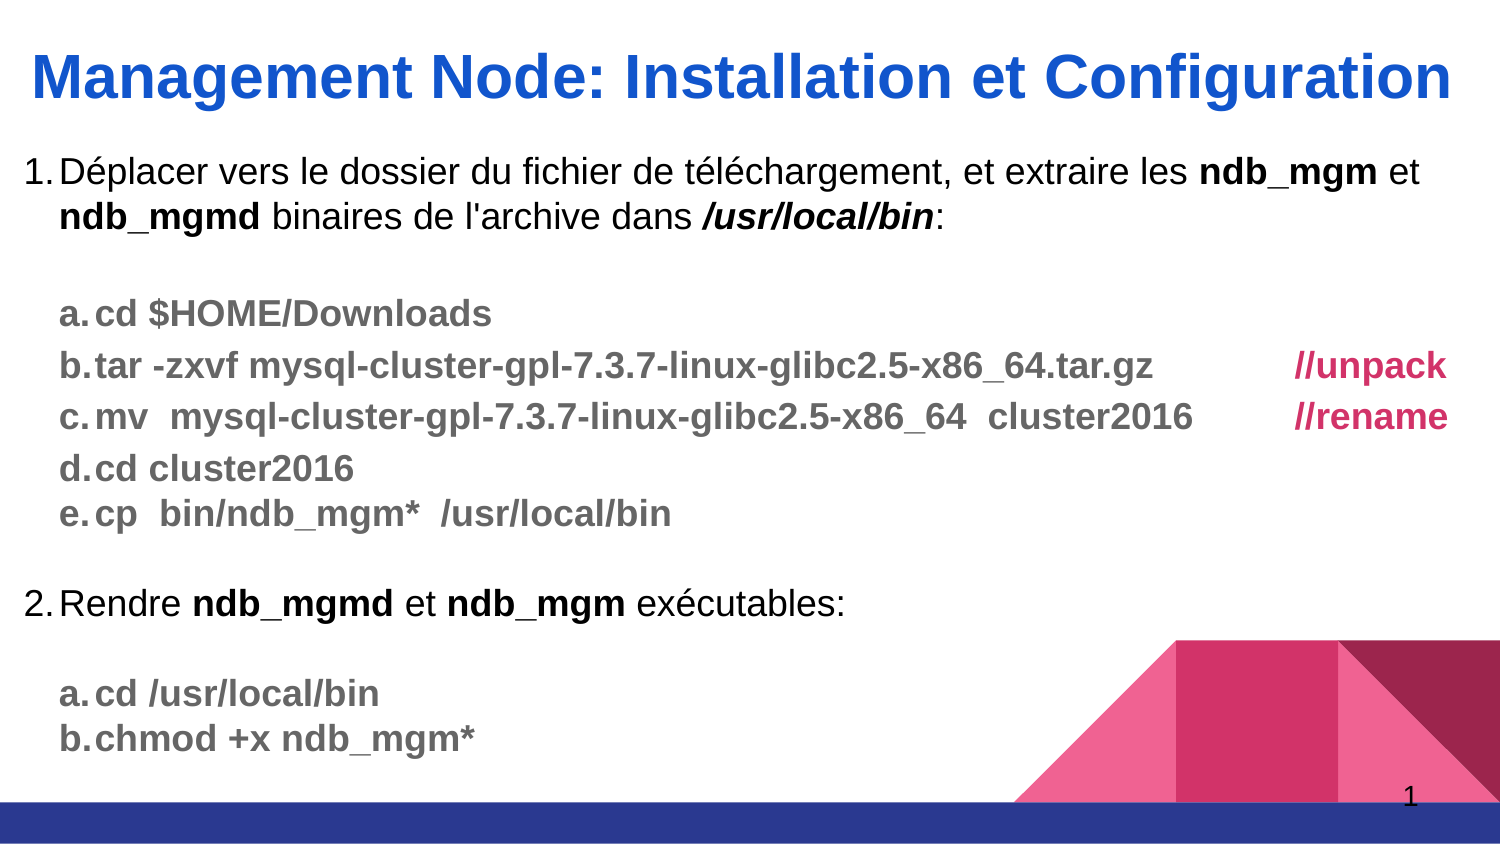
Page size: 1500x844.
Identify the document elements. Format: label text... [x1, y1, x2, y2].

text_box Management Node: Installation et Configuration [8, 20, 1478, 121]
text_box Déplacer vers le dossier du fichier de téléchargement, et extraire les ndb_mgm et ndb_mgmd binaires de l'archive dans /usr/local/bin: cd $HOME/Downloads tar -zxvf mysql-cluster-gpl-7.3.7-linux-glibc2.5-x86_64.tar.gz //unpack mv mysql-cluster-gpl-7.3.7-linux-glibc2.5-x86_64 cluster2016 //rename cd cluster2016 cp bin/ndb_mgm* /usr/local/bin Rendre ndb_mgmd et ndb_mgm exécutables: cd /usr/local/bin chmod +x ndb_mgm* [8, 132, 1500, 798]
text_box <number> [1387, 762, 1478, 828]
